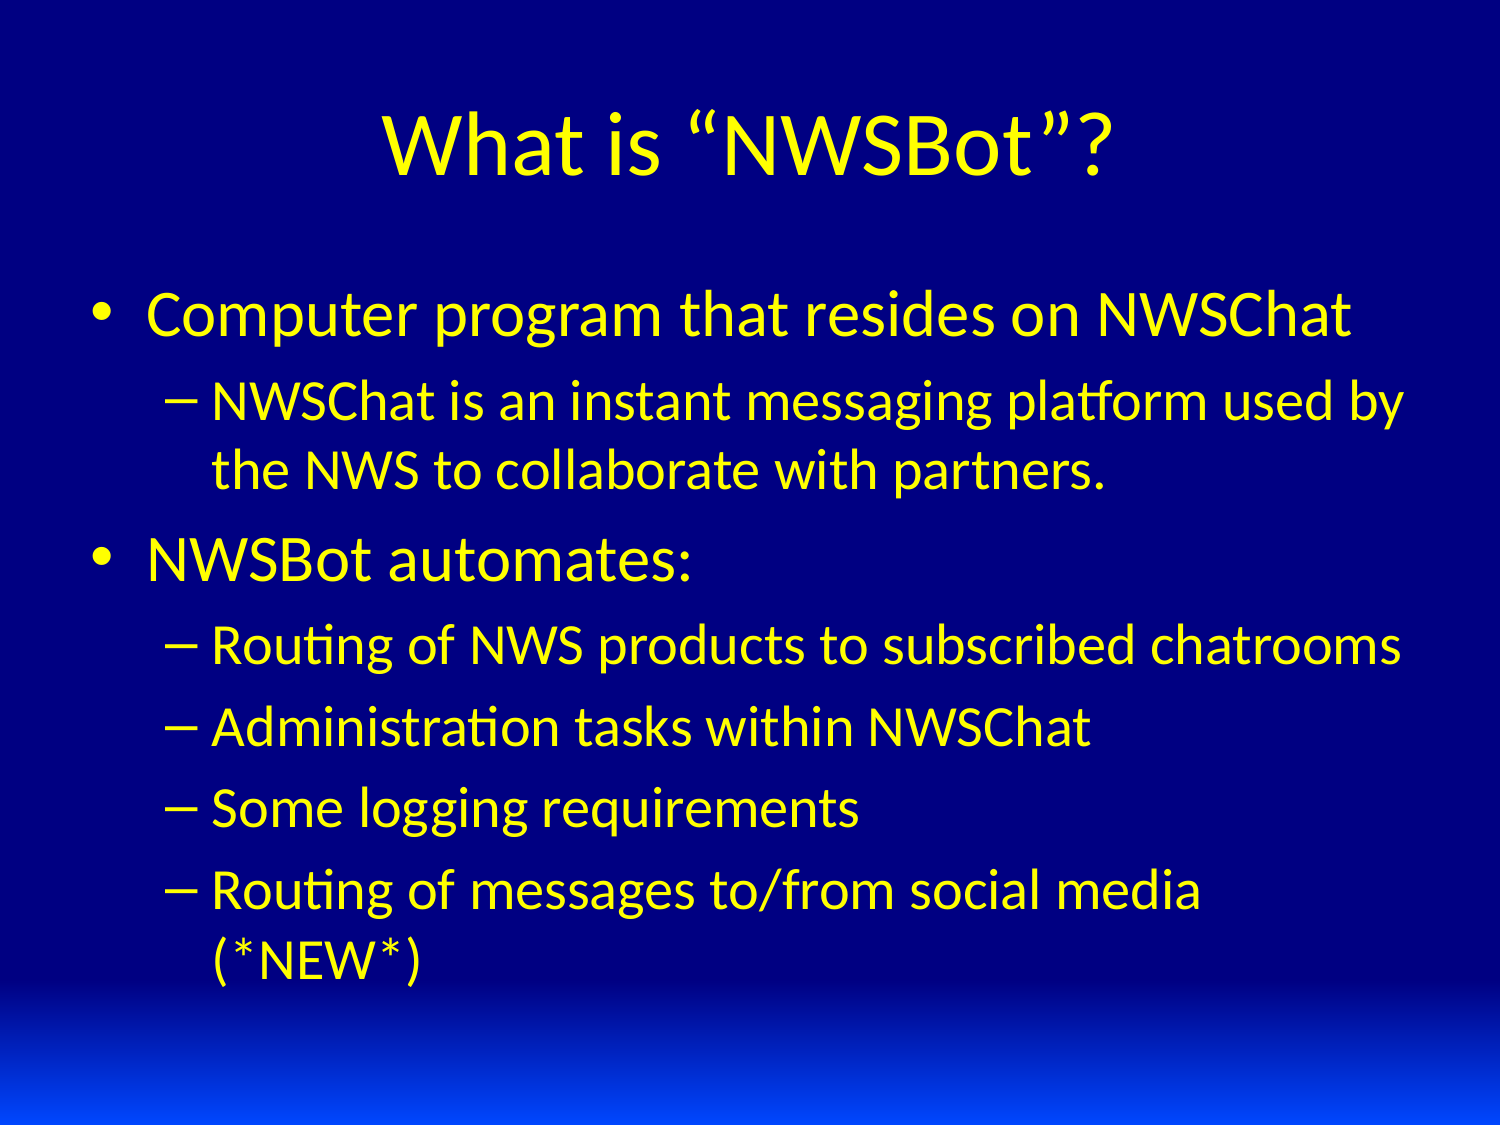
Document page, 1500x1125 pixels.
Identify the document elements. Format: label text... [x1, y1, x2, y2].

title What is “NWSBot”? [75, 45, 1425, 233]
list Computer program that resides on NWSChat NWSChat is an instant messaging platform used by the NWS to collaborate with partners. NWSBot automates: Routing of NWS products to subscribed chatrooms Administration tasks within NWSChat Some logging requirements Routing of messages to/from social media (*NEW*) [75, 262, 1425, 1005]
